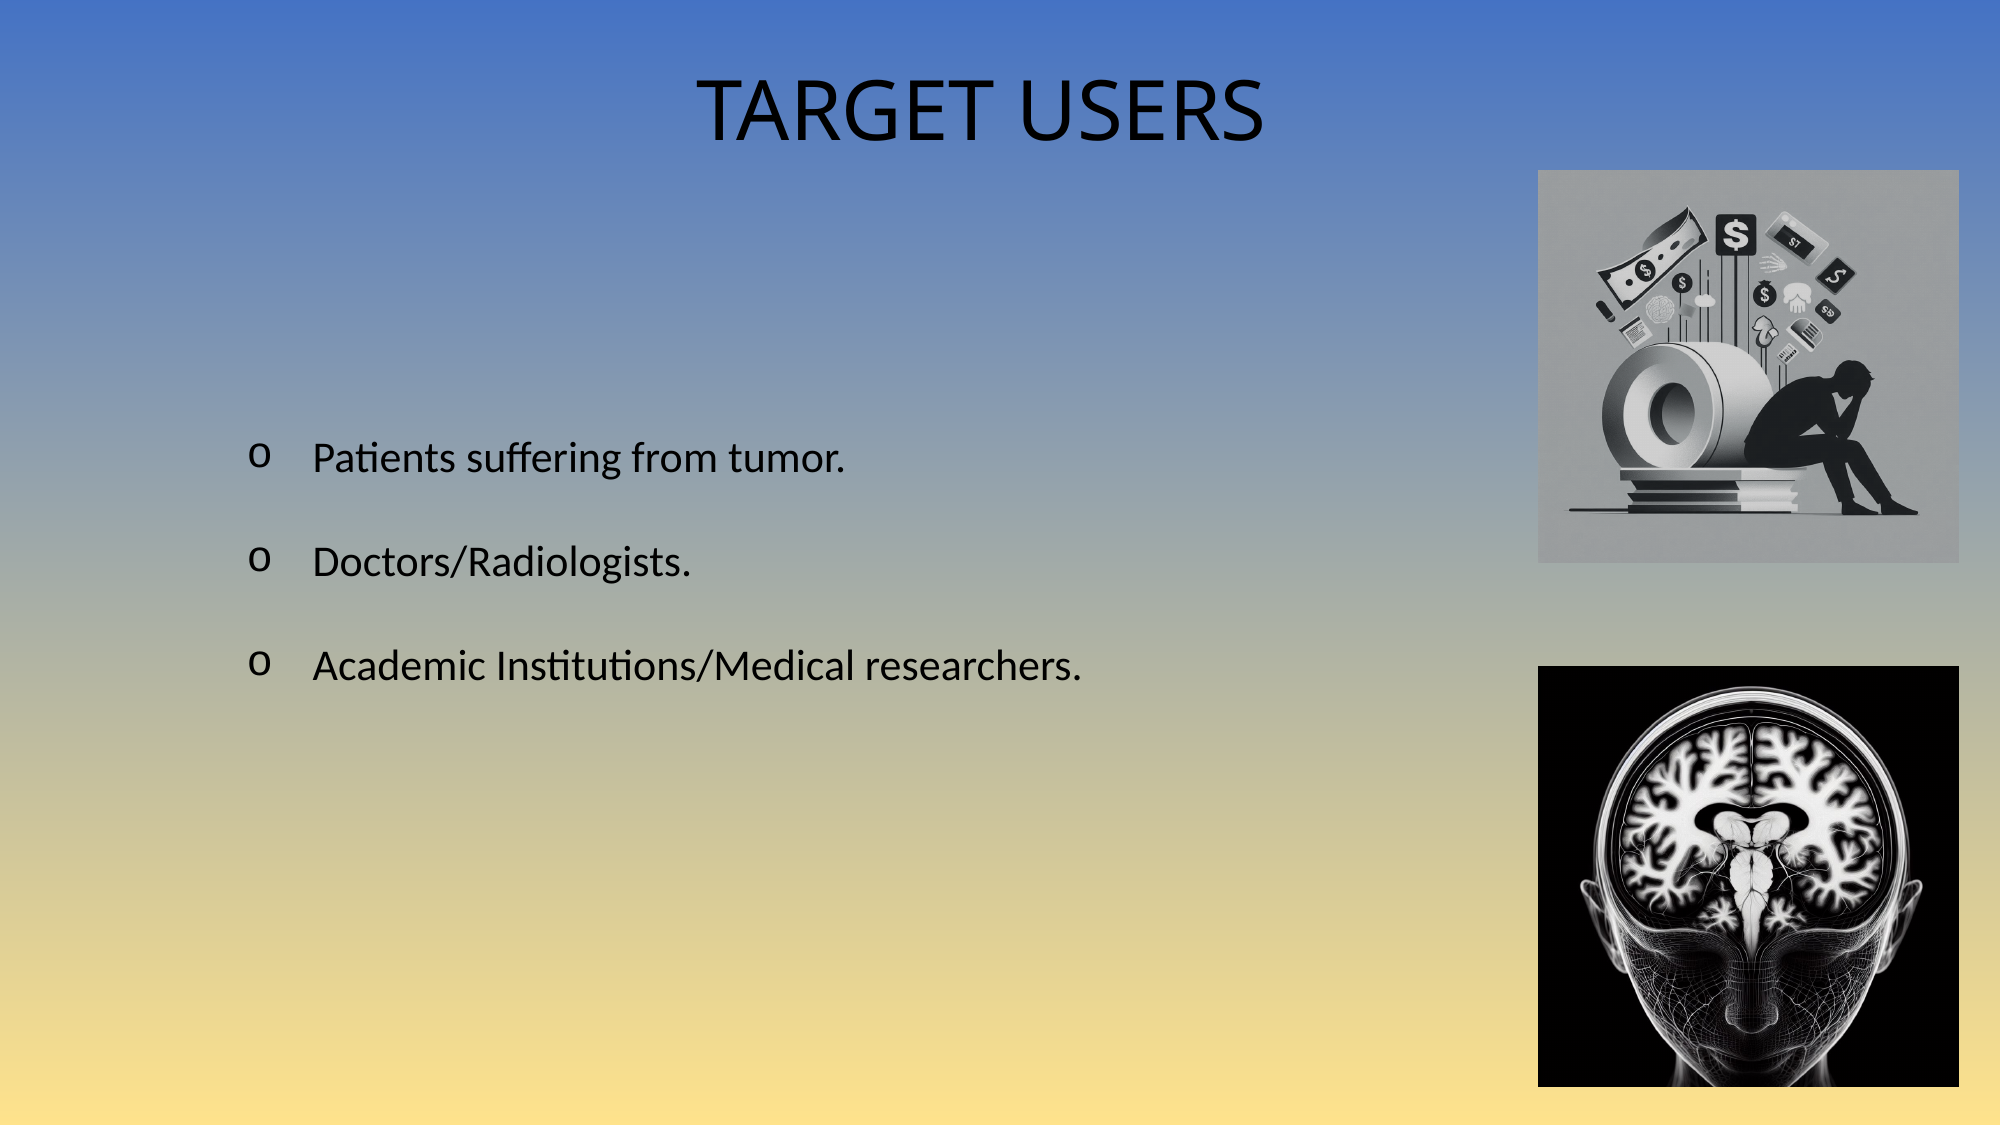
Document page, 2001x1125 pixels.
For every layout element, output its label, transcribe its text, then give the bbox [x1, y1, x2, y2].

subtitle Patients suffering from tumor. Doctors/Radiologists. Academic Institutions/Medical researchers. [231, 426, 1732, 699]
picture [1538, 666, 1959, 1087]
picture [1538, 170, 1959, 563]
title TARGET USERS [465, 40, 1498, 166]
